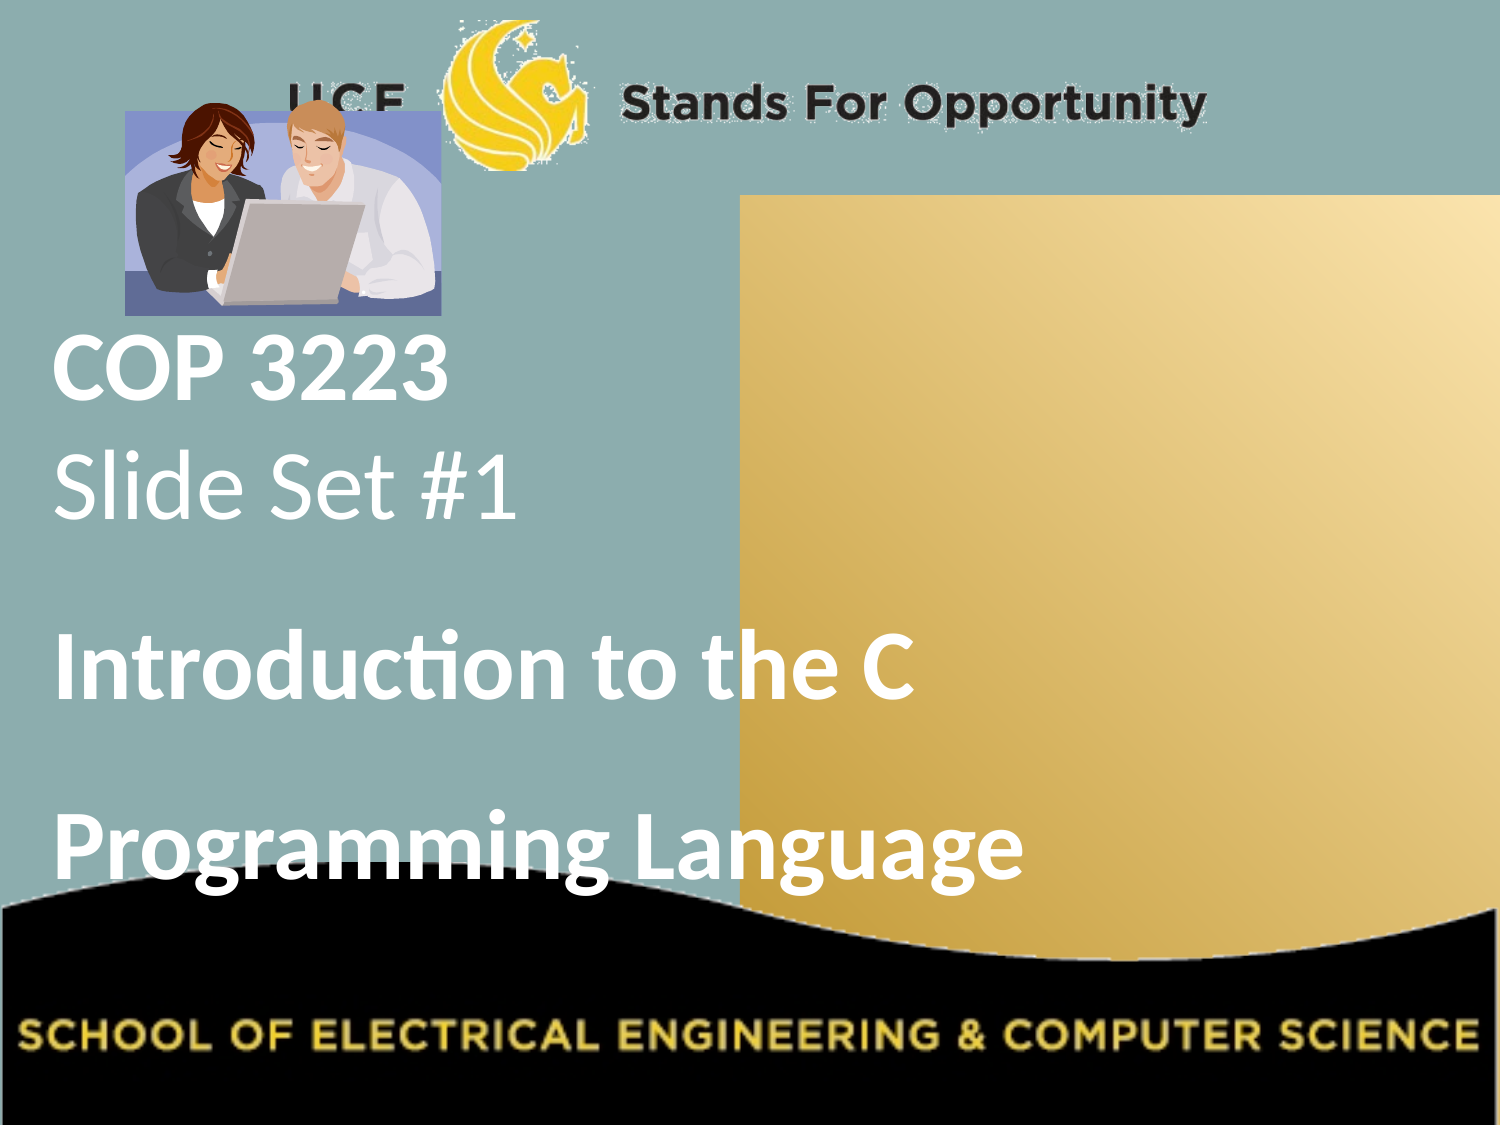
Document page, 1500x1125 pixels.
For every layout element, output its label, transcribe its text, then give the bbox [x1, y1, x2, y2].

picture [124, 20, 1207, 317]
text_box COP 3223 Slide Set #1 Introduction to the C Programming Language [37, 350, 1463, 850]
picture [0, 862, 1500, 1125]
